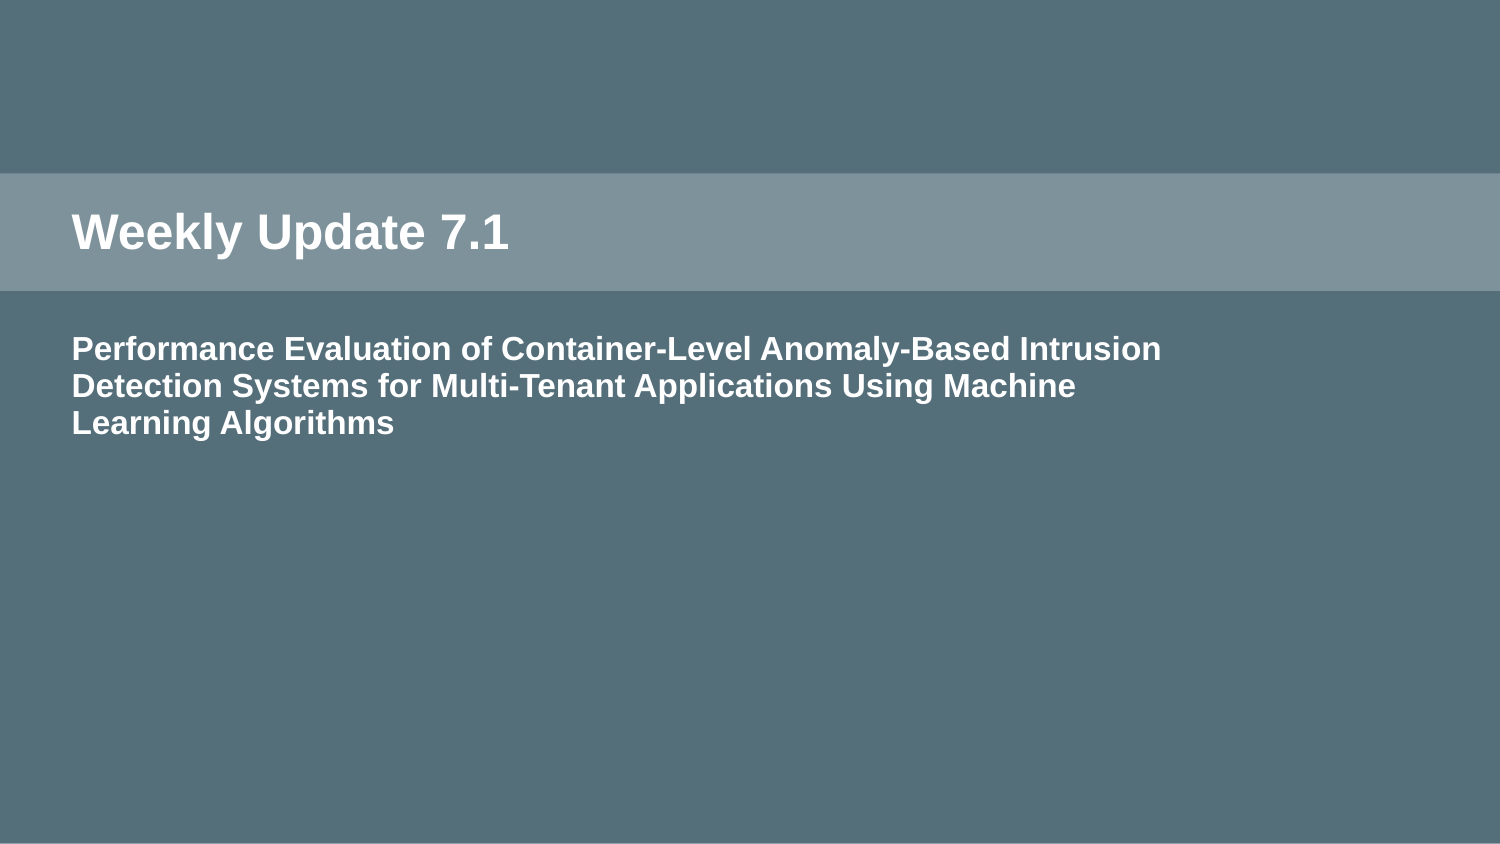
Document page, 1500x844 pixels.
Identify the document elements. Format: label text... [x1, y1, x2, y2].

title Weekly Update 7.1 [56, 173, 1234, 291]
subtitle Performance Evaluation of Container-Level Anomaly-Based Intrusion Detection Systems for Multi-Tenant Applications Using Machine Learning Algorithms [56, 315, 1234, 643]
